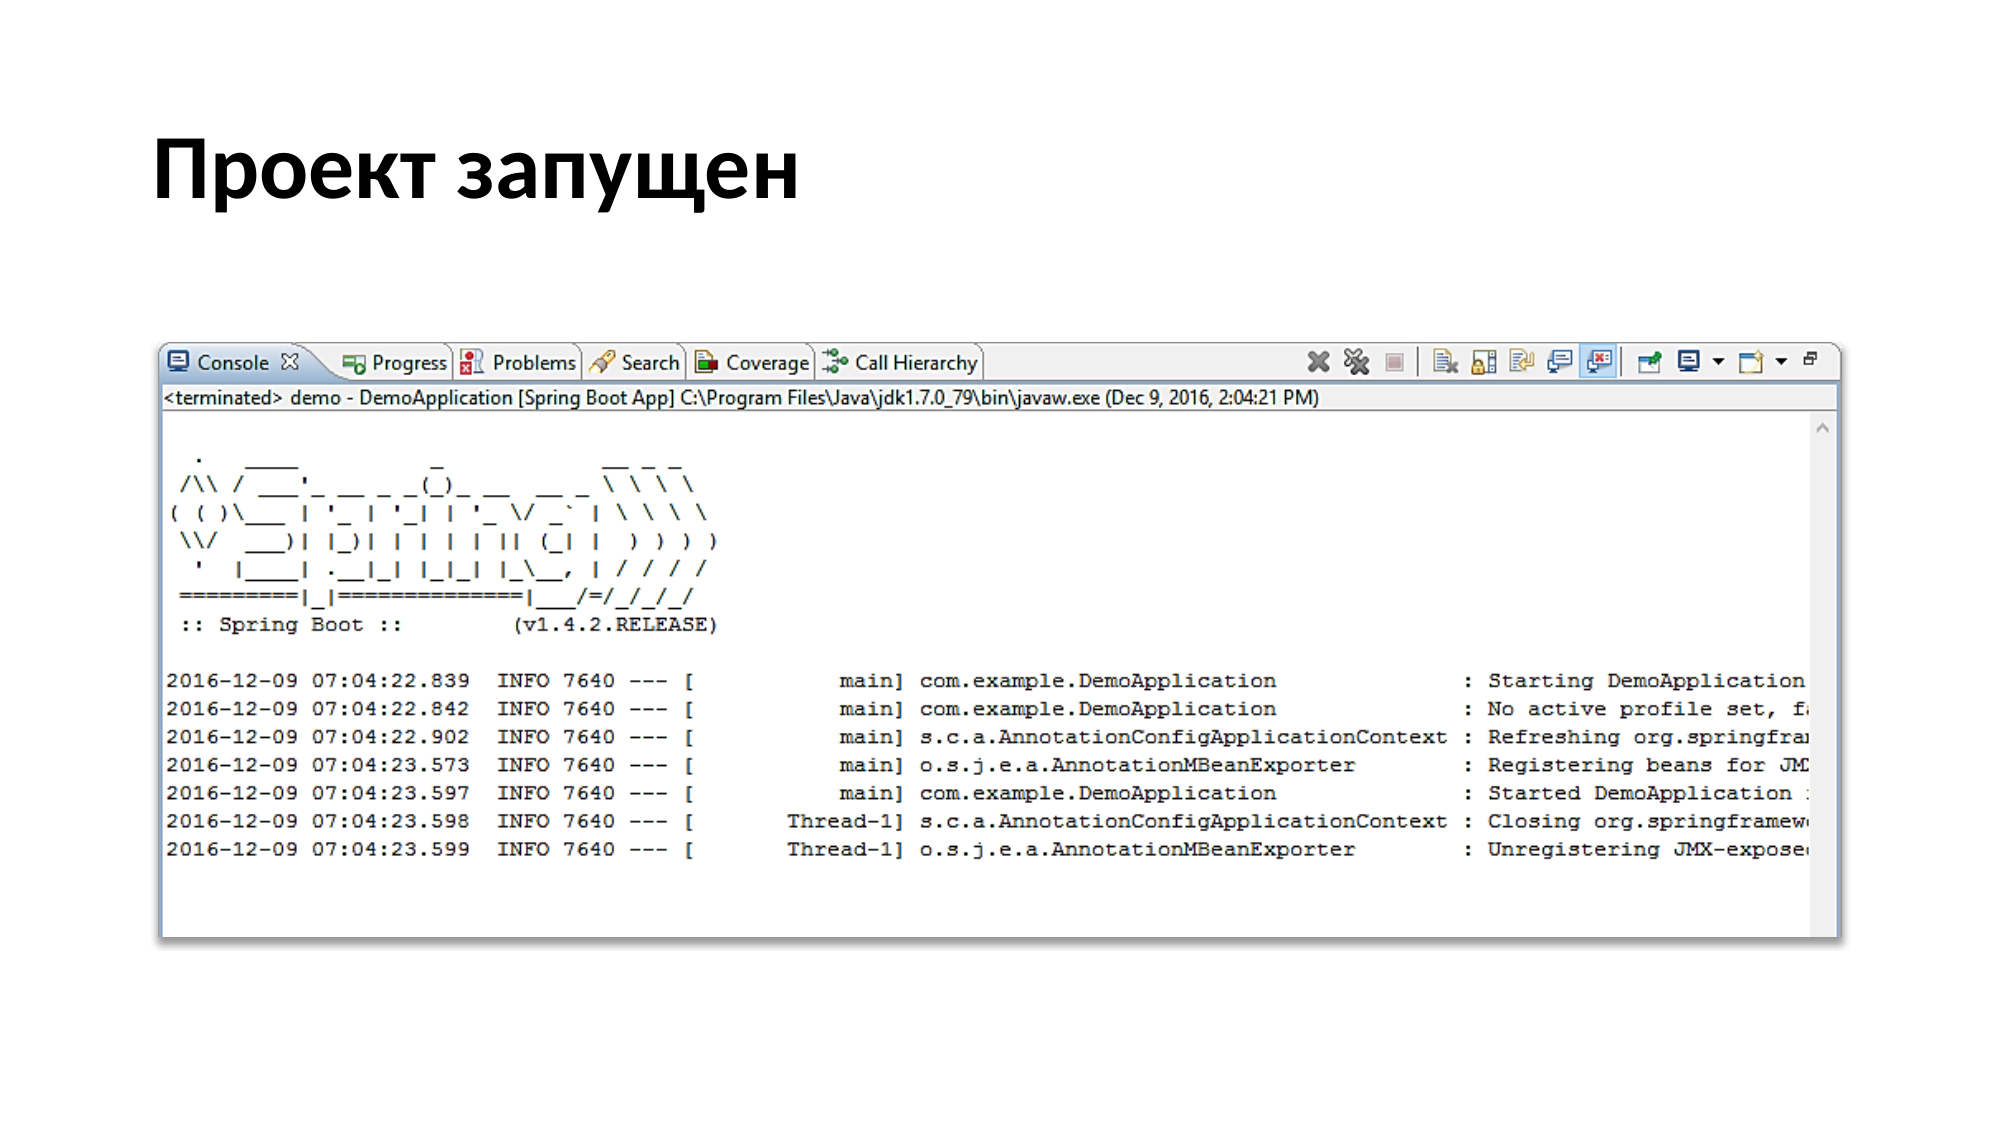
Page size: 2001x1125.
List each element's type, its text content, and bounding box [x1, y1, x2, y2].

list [157, 341, 1842, 937]
title Проект запущен [137, 59, 1863, 278]
